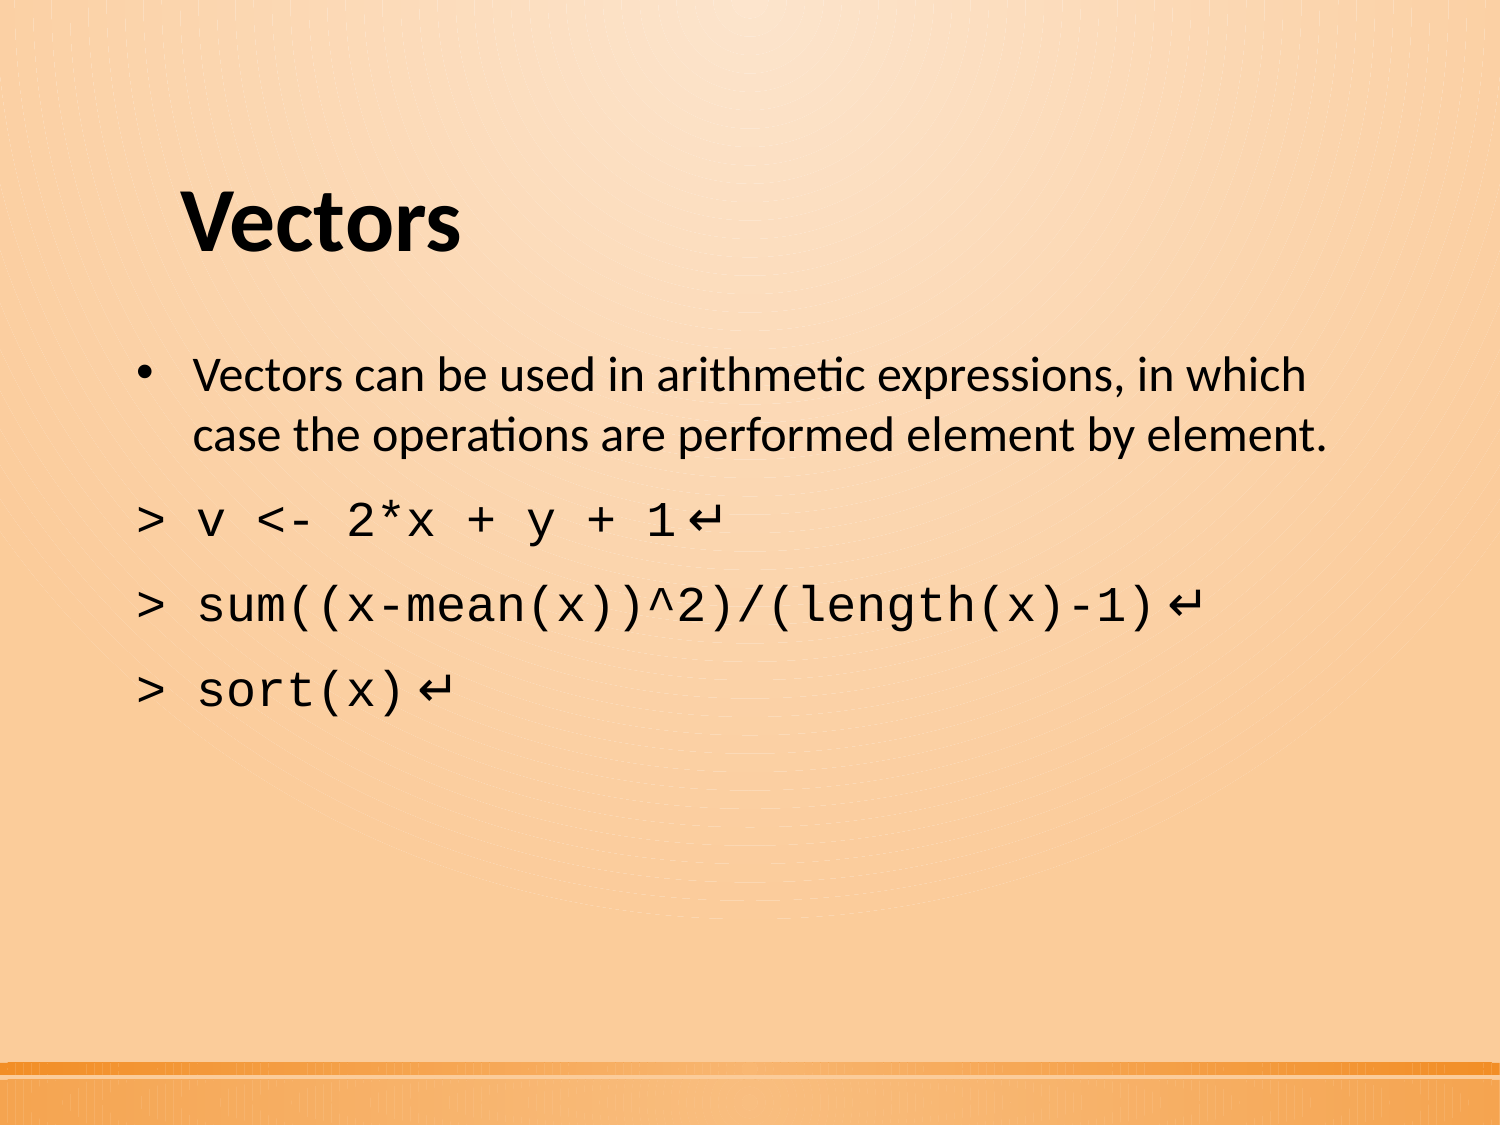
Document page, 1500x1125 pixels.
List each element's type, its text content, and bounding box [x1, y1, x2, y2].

title Vectors [165, 76, 1335, 279]
text_box Vectors can be used in arithmetic expressions, in which case the operations are performed element by element. > v <- 2*x + y + 1 ↵ > sum((x-mean(x))^2)/(length(x)-1) ↵ > sort(x) ↵ [121, 334, 1421, 988]
